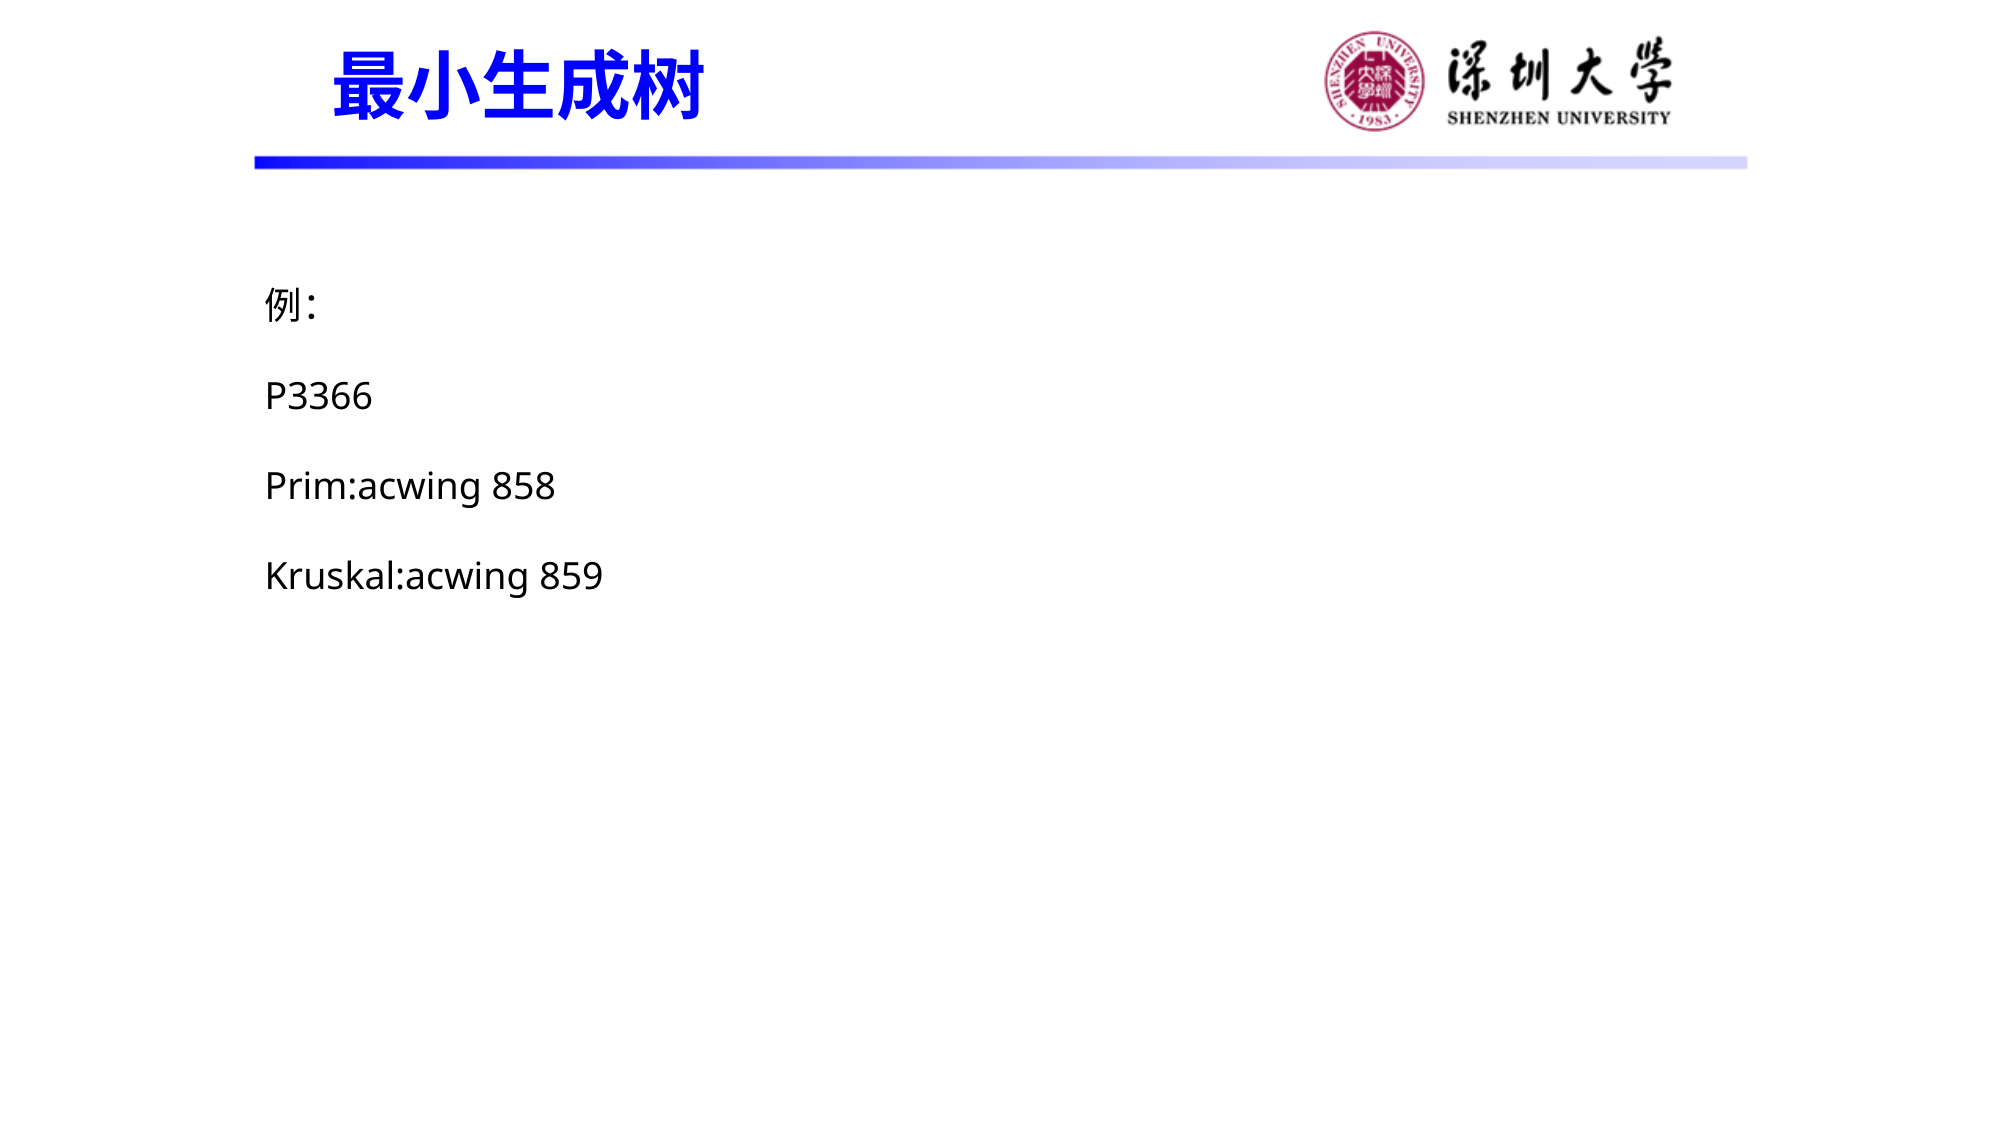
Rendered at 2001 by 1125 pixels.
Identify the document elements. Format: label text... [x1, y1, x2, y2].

text_box 最小生成树 [316, 30, 722, 136]
text_box 例： P3366 Prim:acwing 858 Kruskal:acwing 859 [249, 274, 1673, 605]
picture [249, 14, 1750, 178]
